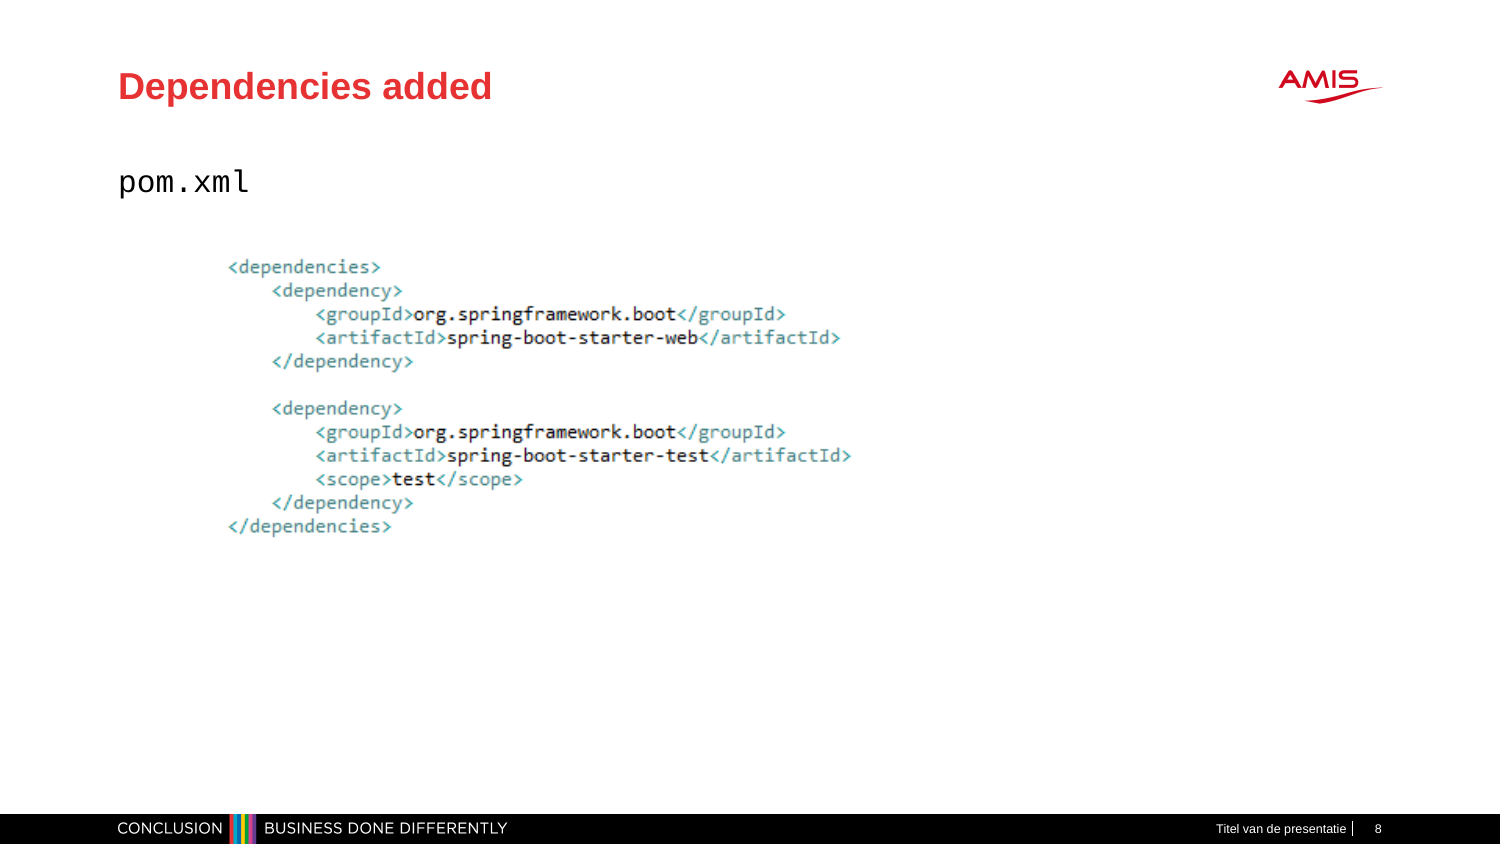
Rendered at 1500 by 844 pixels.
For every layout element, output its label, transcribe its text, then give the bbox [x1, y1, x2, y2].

picture [1205, 58, 1388, 106]
slide_number 8 [1358, 820, 1382, 839]
picture [0, 814, 236, 844]
title Dependencies added [118, 47, 1205, 130]
list pom.xml [118, 153, 1205, 774]
footer Titel van de presentatie [814, 820, 1347, 839]
picture [220, 253, 869, 550]
picture [239, 814, 1500, 844]
